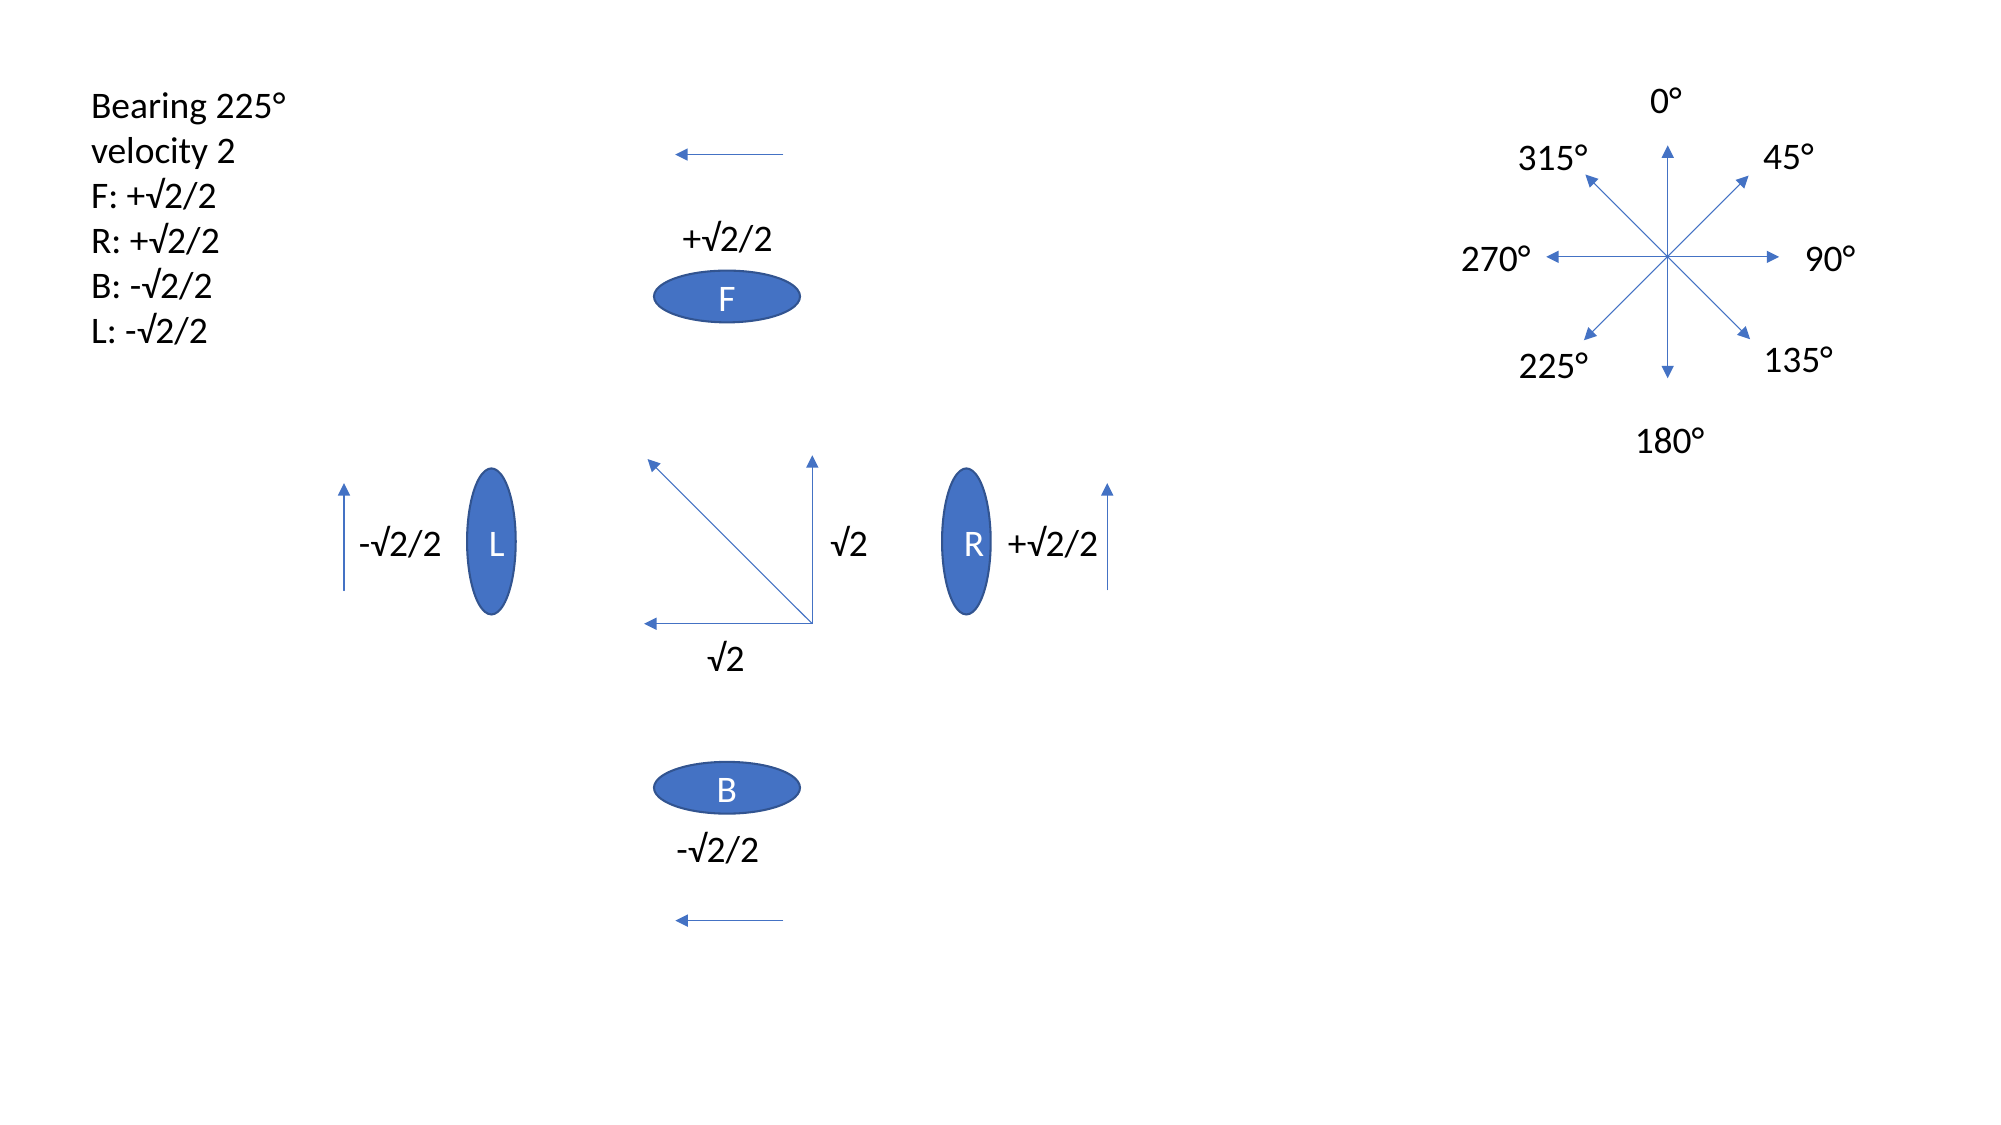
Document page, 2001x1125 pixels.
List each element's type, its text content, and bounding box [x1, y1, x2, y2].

text_box 0° [1635, 68, 1697, 128]
text_box √2 [815, 511, 883, 571]
text_box 180° [1619, 408, 1720, 469]
text_box -√2/2 [661, 818, 775, 878]
text_box B [652, 760, 802, 815]
text_box L [466, 467, 517, 616]
text_box -√2/2 [345, 511, 457, 571]
text_box +√2/2 [1108, 511, 1114, 571]
text_box √2 [692, 658, 760, 686]
text_box 270° [1446, 226, 1546, 287]
text_box 90° [1789, 226, 1871, 287]
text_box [644, 424, 813, 658]
text_box +√2/2 [993, 511, 1107, 571]
text_box R [941, 467, 992, 616]
text_box 45° [1748, 124, 1829, 184]
text_box 315° [1503, 125, 1603, 185]
text_box 135° [1748, 327, 1848, 388]
text_box F [652, 269, 802, 324]
text_box +√2/2 [667, 206, 788, 267]
text_box 225° [1503, 334, 1604, 394]
text_box Bearing 225° velocity 2 F: +√2/2 R: +√2/2 B: -√2/2 L: -√2/2 [76, 73, 445, 359]
